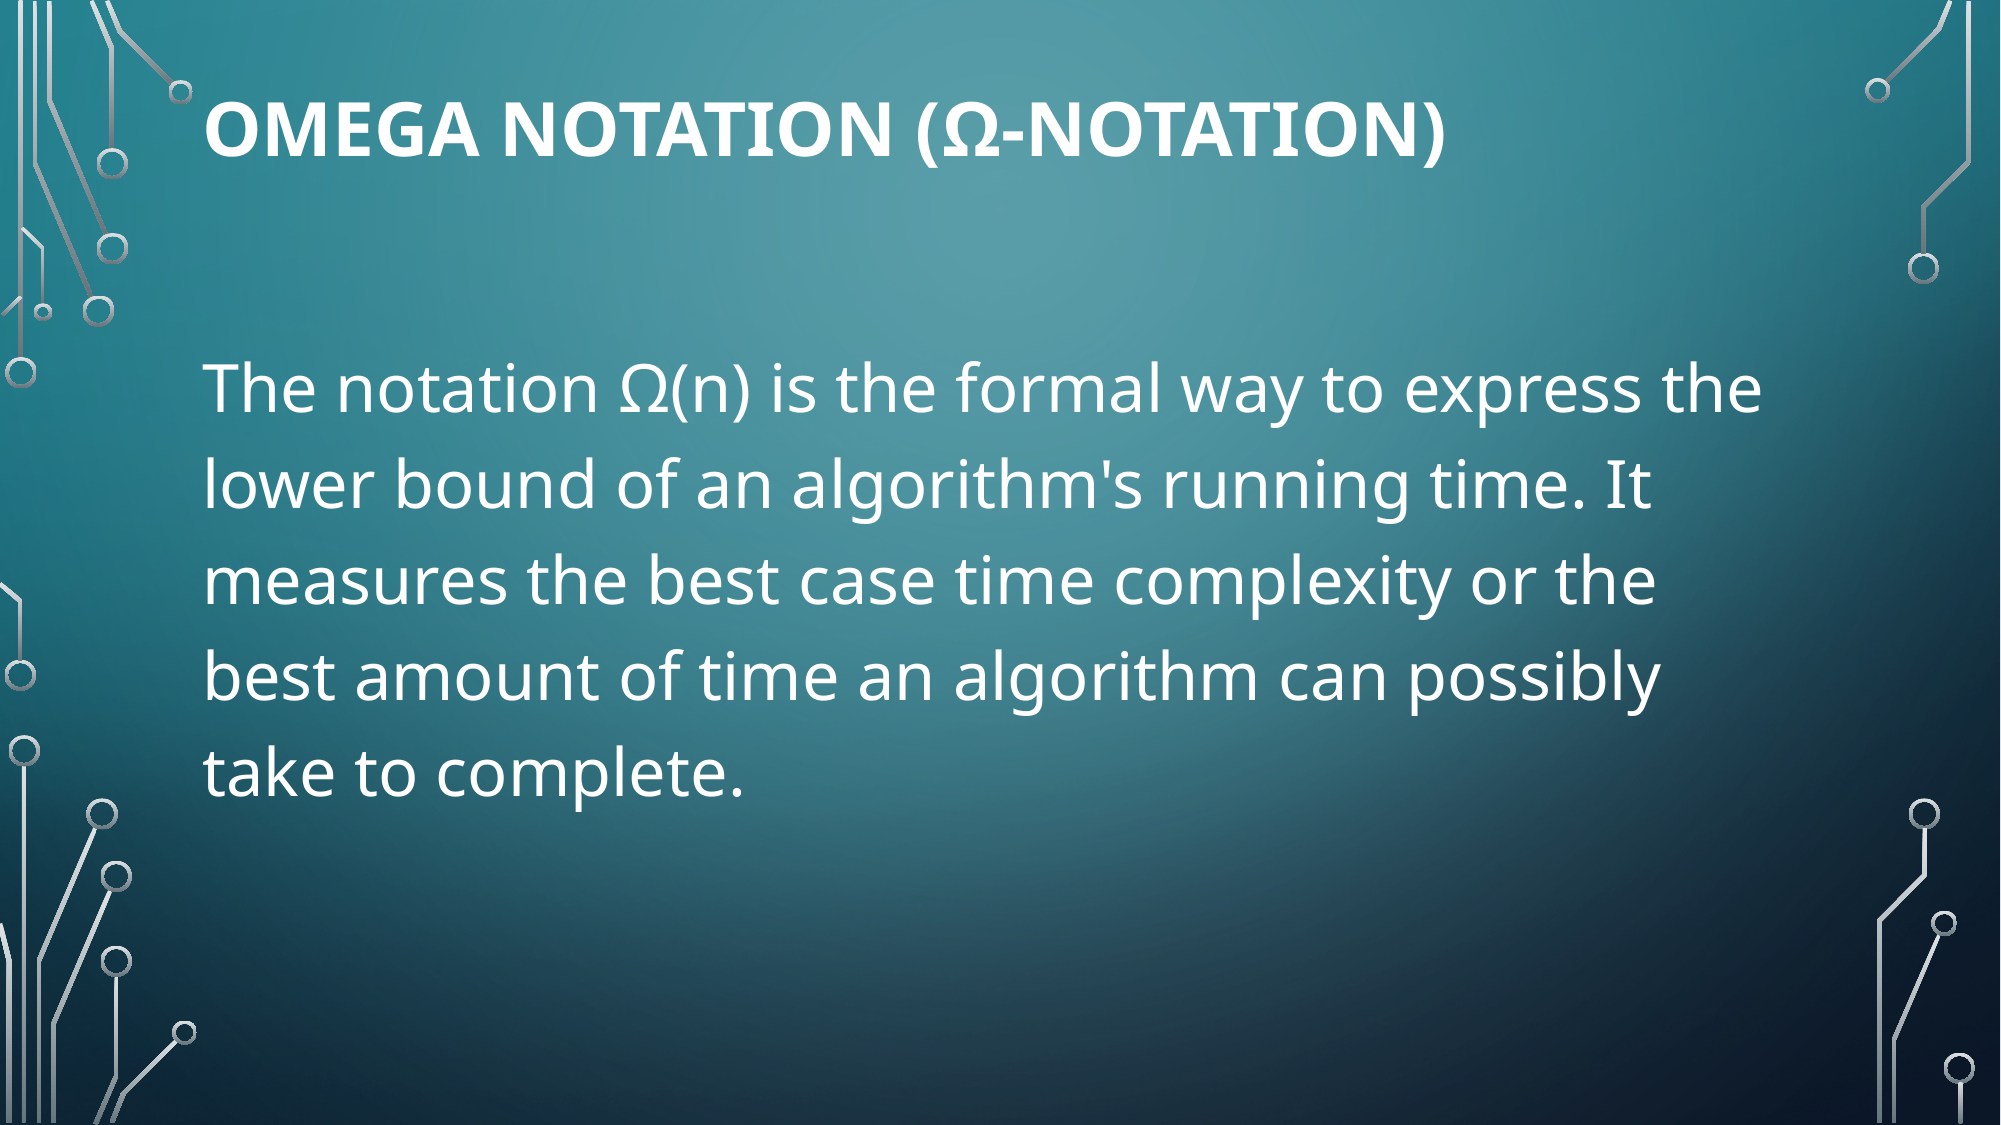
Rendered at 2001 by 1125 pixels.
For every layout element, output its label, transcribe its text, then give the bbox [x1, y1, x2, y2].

title Omega Notation (Ω-notation) [187, 54, 1813, 211]
list The notation Ω(n) is the formal way to express the lower bound of an algorithm's running time. It measures the best case time complexity or the best amount of time an algorithm can possibly take to complete. [187, 322, 1813, 916]
